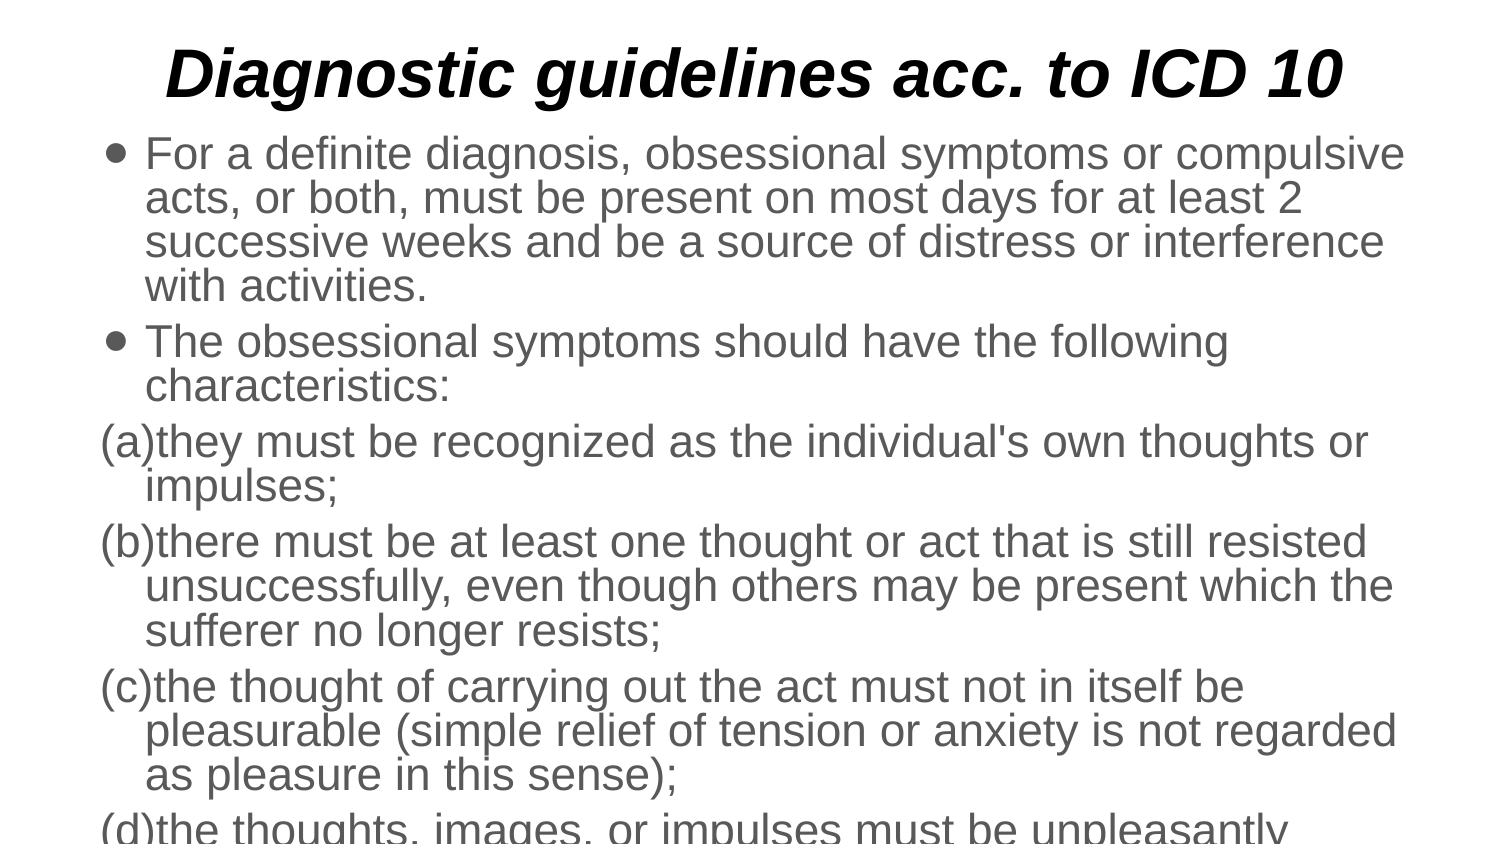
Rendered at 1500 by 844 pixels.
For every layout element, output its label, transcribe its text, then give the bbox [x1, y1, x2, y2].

list For a definite diagnosis, obsessional symptoms or compulsive acts, or both, must be present on most days for at least 2 successive weeks and be a source of distress or interference with activities. The obsessional symptoms should have the following characteristics: (a)they must be recognized as the individual's own thoughts or impulses; (b)there must be at least one thought or act that is still resisted unsuccessfully, even though others may be present which the sufferer no longer resists; (c)the thought of carrying out the act must not in itself be pleasurable (simple relief of tension or anxiety is not regarded as pleasure in this sense); (d)the thoughts, images, or impulses must be unpleasantly repetitive. [84, 126, 1425, 844]
title Diagnostic guidelines acc. to ICD 10 [150, 0, 1425, 126]
